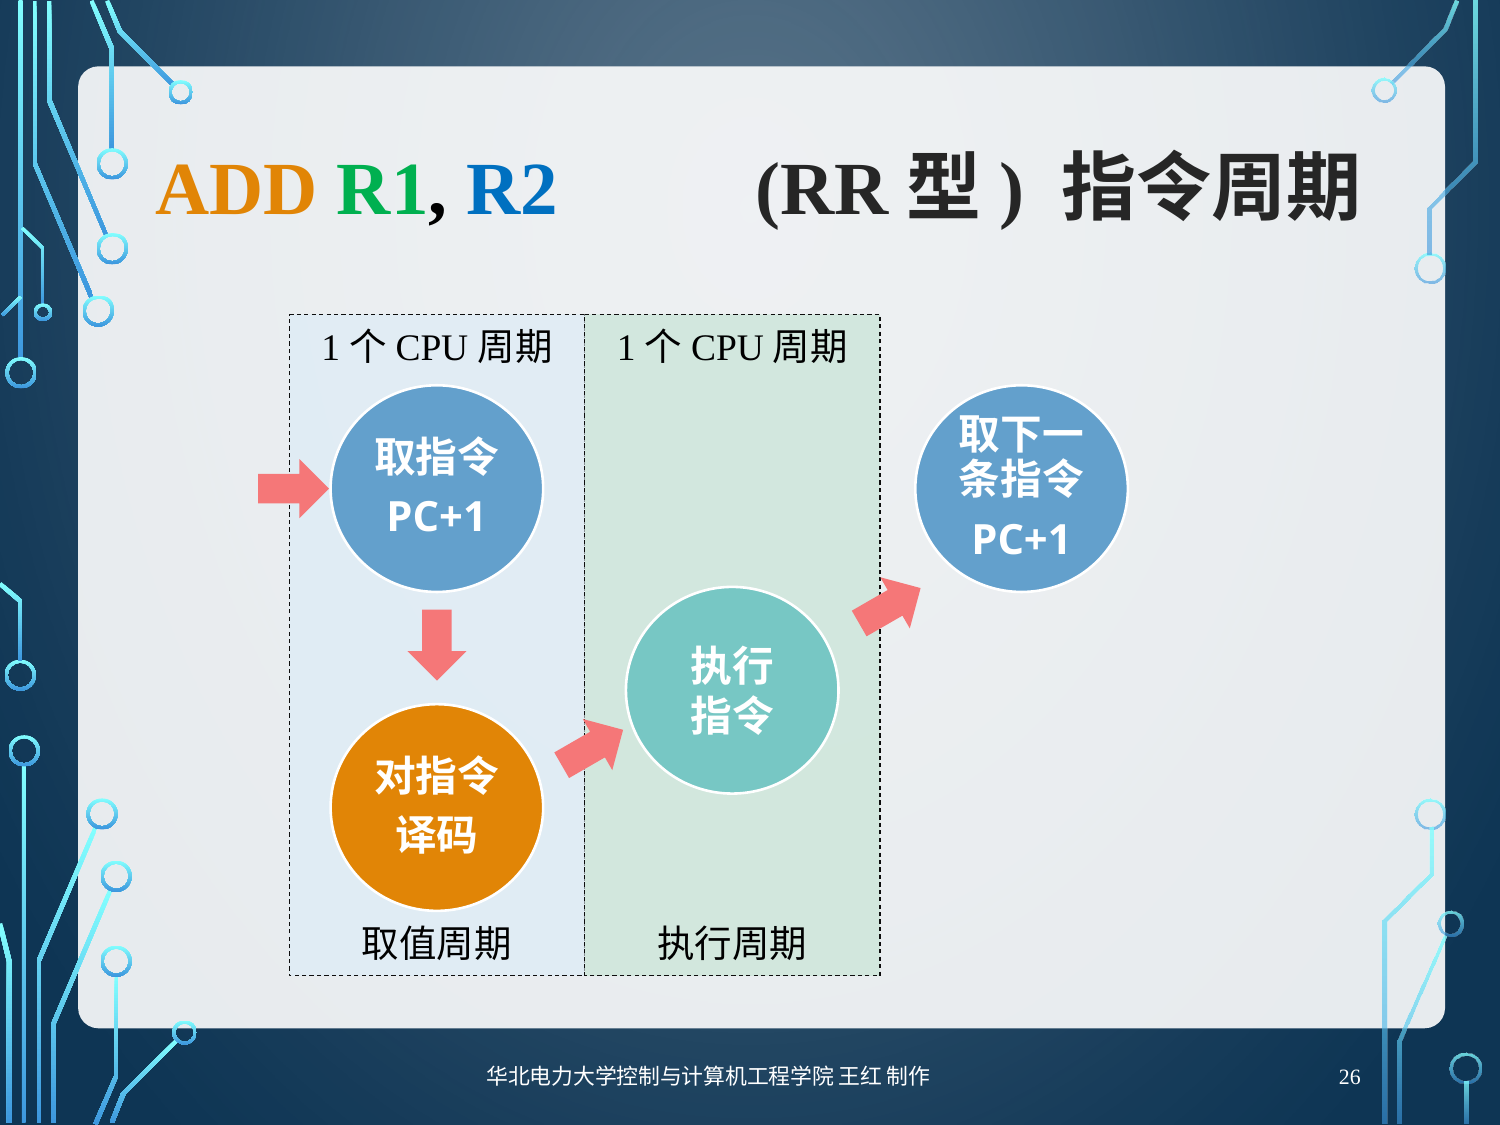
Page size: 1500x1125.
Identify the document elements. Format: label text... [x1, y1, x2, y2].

text_box 对指令 译码 [329, 702, 545, 912]
text_box 1个CPU周期 [602, 315, 863, 375]
text_box [288, 313, 586, 977]
text_box [553, 717, 625, 780]
text_box [850, 576, 922, 638]
text_box [256, 457, 330, 520]
title ADD R1, r2 (RR型) 指令周期 [140, 101, 1400, 279]
text_box 执行 指令 [624, 585, 840, 795]
text_box 取值周期 [347, 912, 527, 973]
text_box 1个CPU周期 [306, 315, 568, 375]
text_box [406, 608, 468, 682]
text_box 取指令 PC+1 [329, 383, 545, 594]
text_box [585, 313, 881, 977]
slide_number 26 [1281, 1045, 1376, 1106]
text_box 取下一条指令 PC+1 [913, 383, 1130, 594]
text_box 执行周期 [642, 912, 823, 973]
footer 华北电力大学控制与计算机工程学院 王红 制作 [324, 1046, 1093, 1106]
